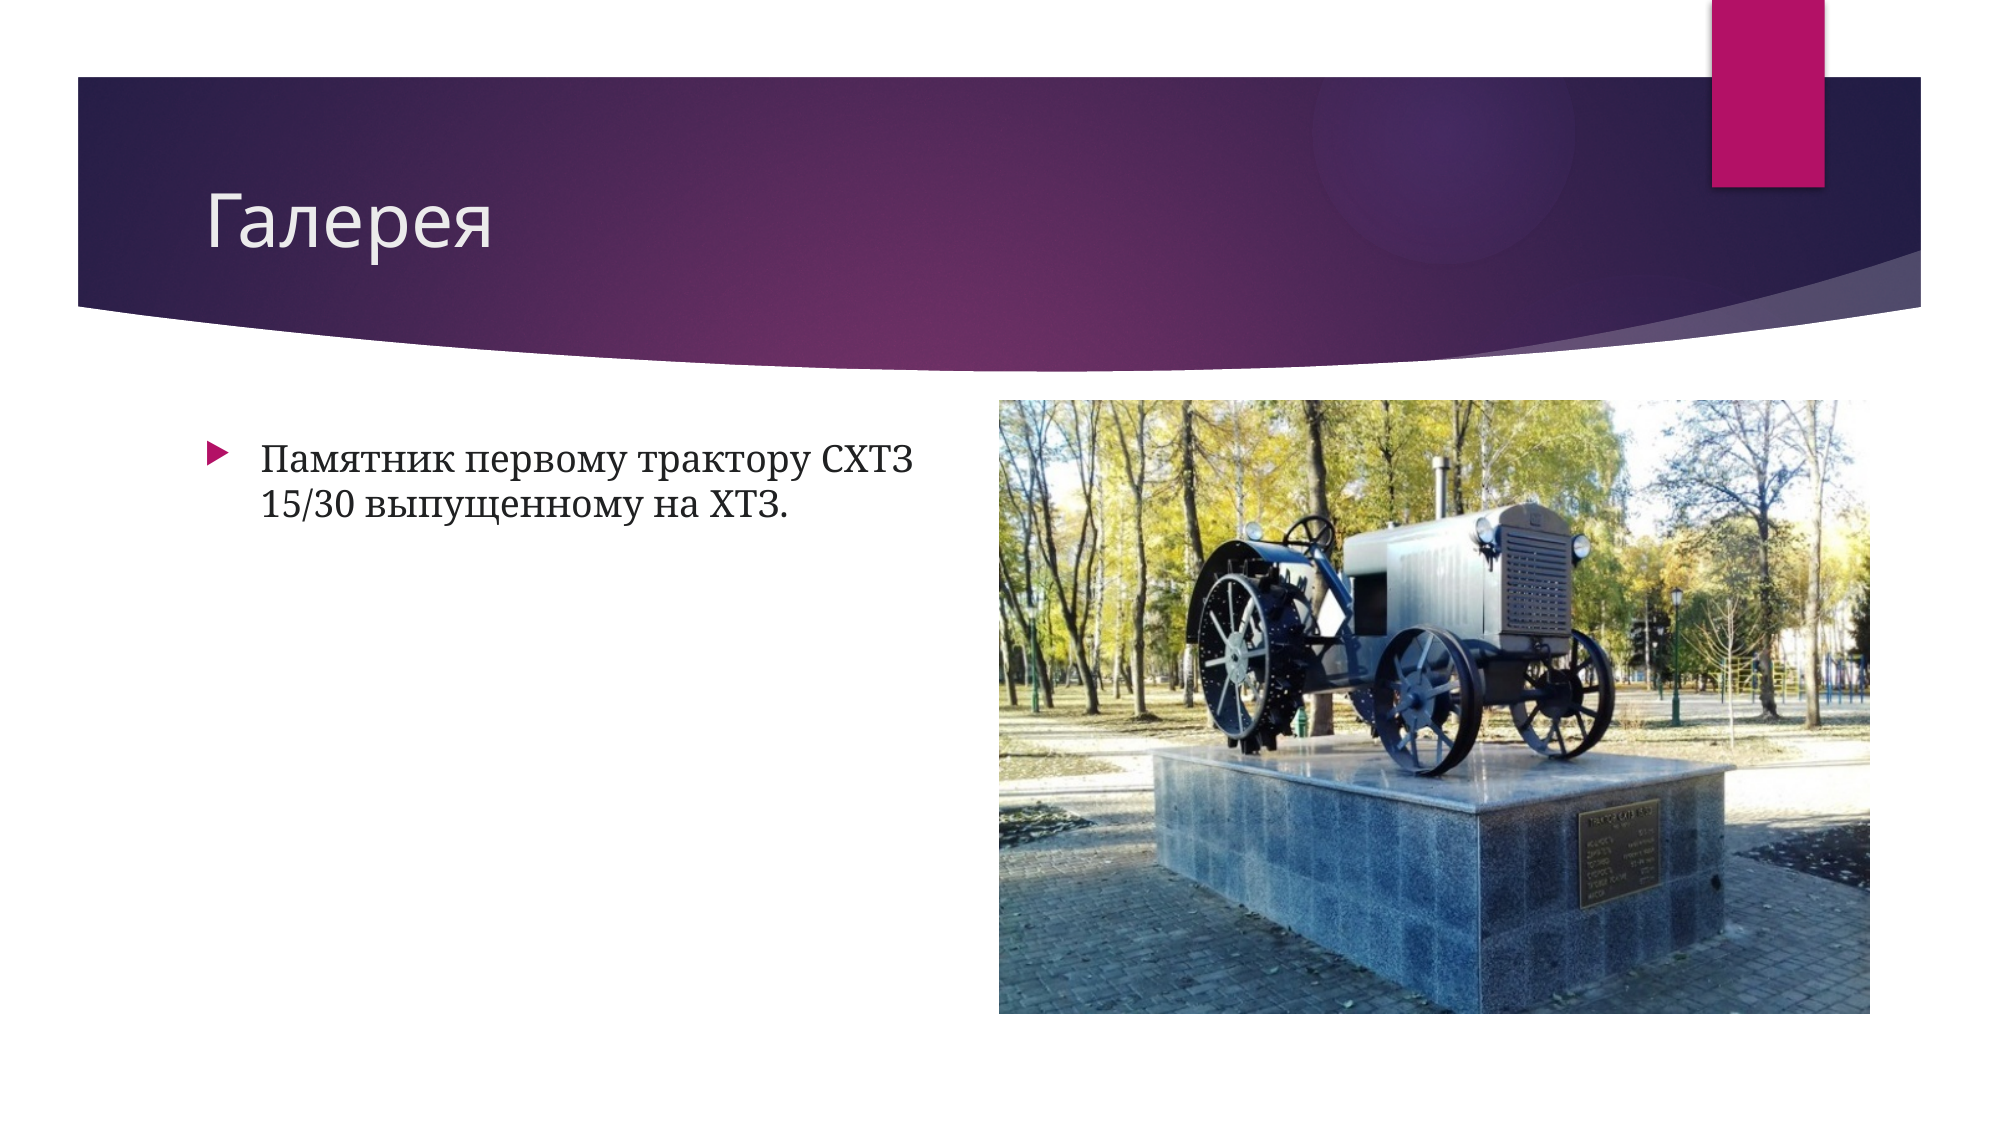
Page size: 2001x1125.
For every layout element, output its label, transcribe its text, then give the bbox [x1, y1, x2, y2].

title Галерея [189, 159, 1627, 276]
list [999, 400, 1871, 1014]
list Памятник первому трактору СХТЗ 15/30 выпущенному на ХТЗ. [189, 427, 981, 988]
